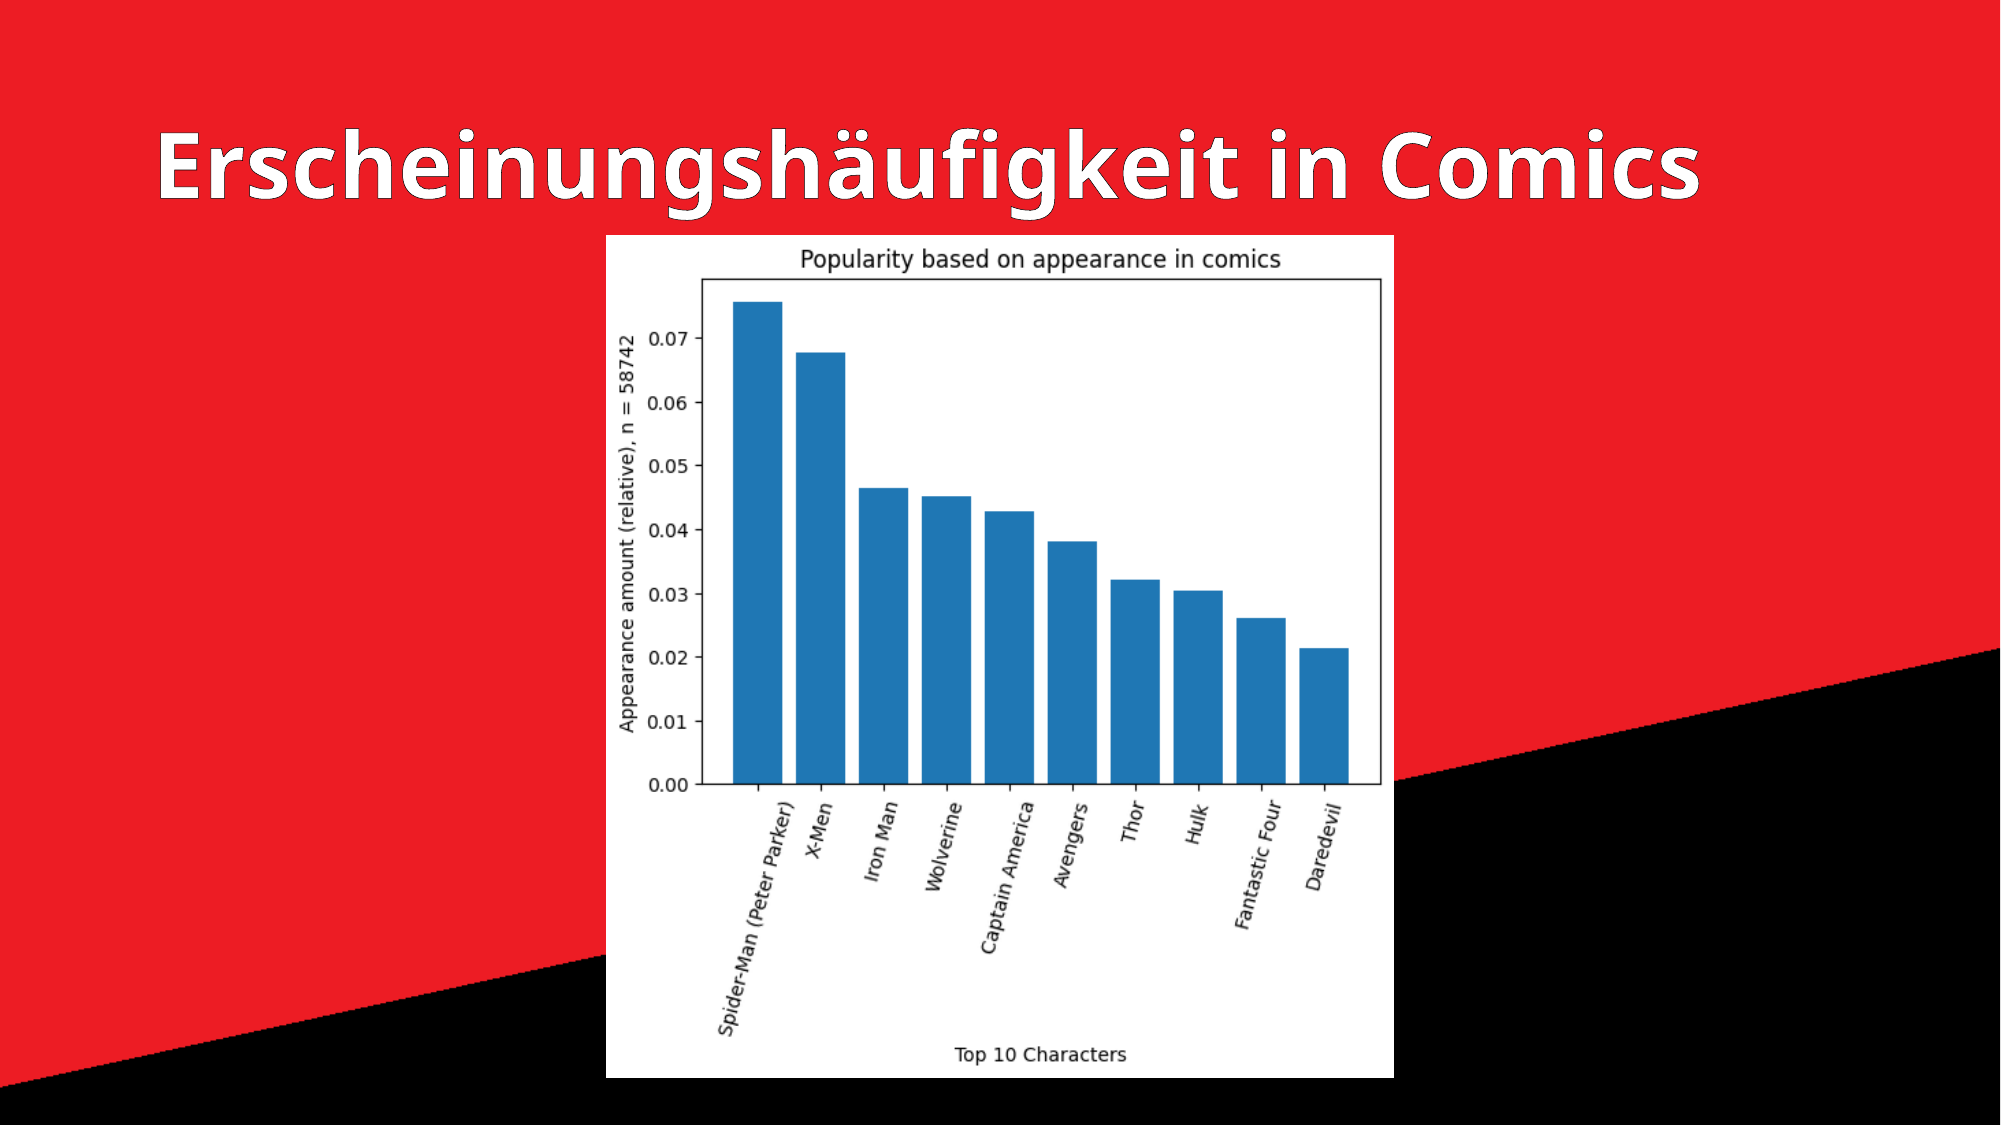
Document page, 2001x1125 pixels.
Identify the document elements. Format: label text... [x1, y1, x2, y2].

title Erscheinungshäufigkeit in Comics [137, 59, 1863, 278]
picture [0, 0, 2001, 1125]
